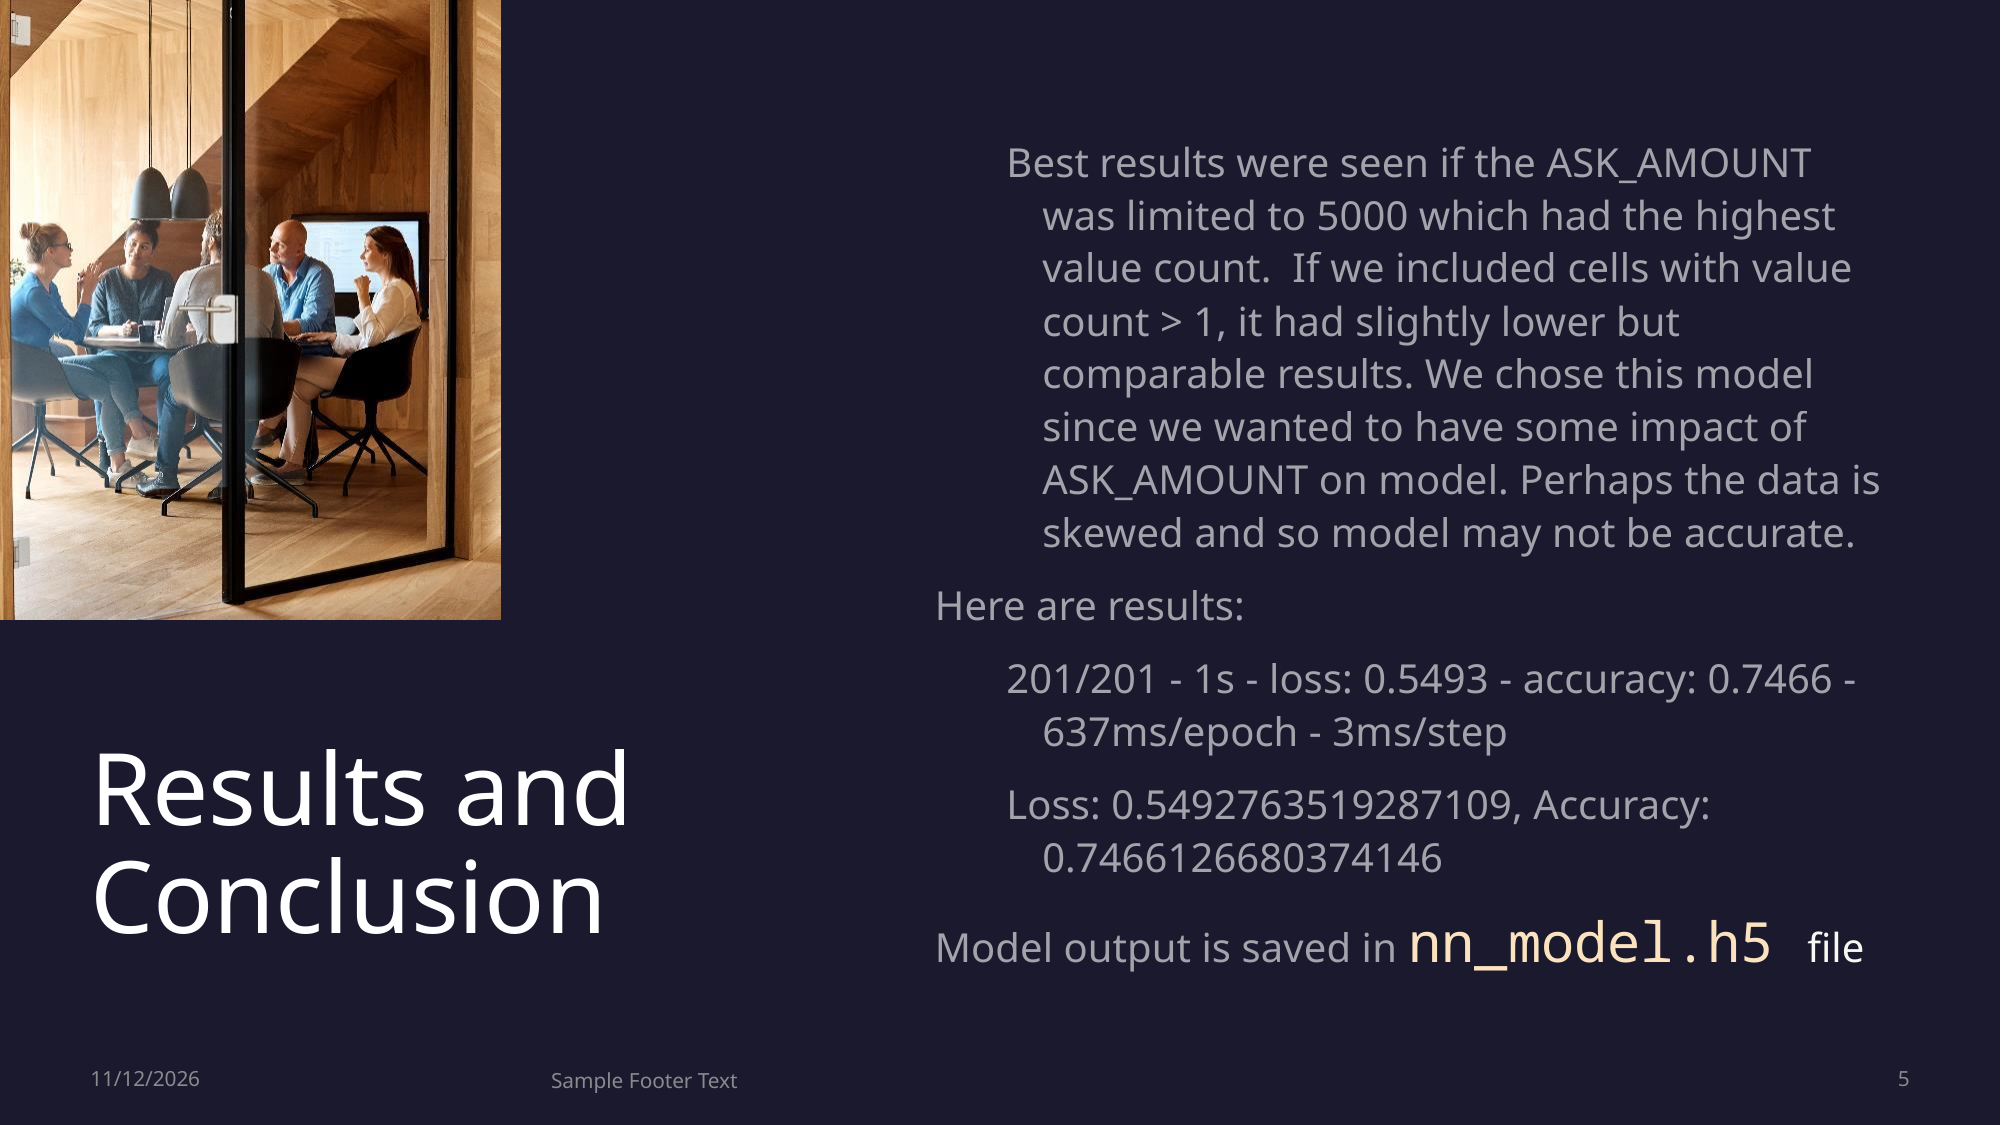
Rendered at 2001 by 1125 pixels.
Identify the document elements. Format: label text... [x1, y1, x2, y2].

title Results and Conclusion [90, 739, 829, 996]
footer Sample Footer Text [551, 1067, 1598, 1093]
list Best results were seen if the ASK_AMOUNT was limited to 5000 which had the highest value count. If we included cells with value count > 1, it had slightly lower but comparable results. We chose this model since we wanted to have some impact of ASK_AMOUNT on model. Perhaps the data is skewed and so model may not be accurate. Here are results: 201/201 - 1s - loss: 0.5493 - accuracy: 0.7466 - 637ms/epoch - 3ms/step Loss: 0.5492763519287109, Accuracy: 0.7466126680374146 Model output is saved in nn_model.h5 file [863, 132, 1884, 997]
picture [0, 0, 501, 620]
slide_number 5 [1632, 1067, 1910, 1093]
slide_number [90, 1067, 522, 1093]
